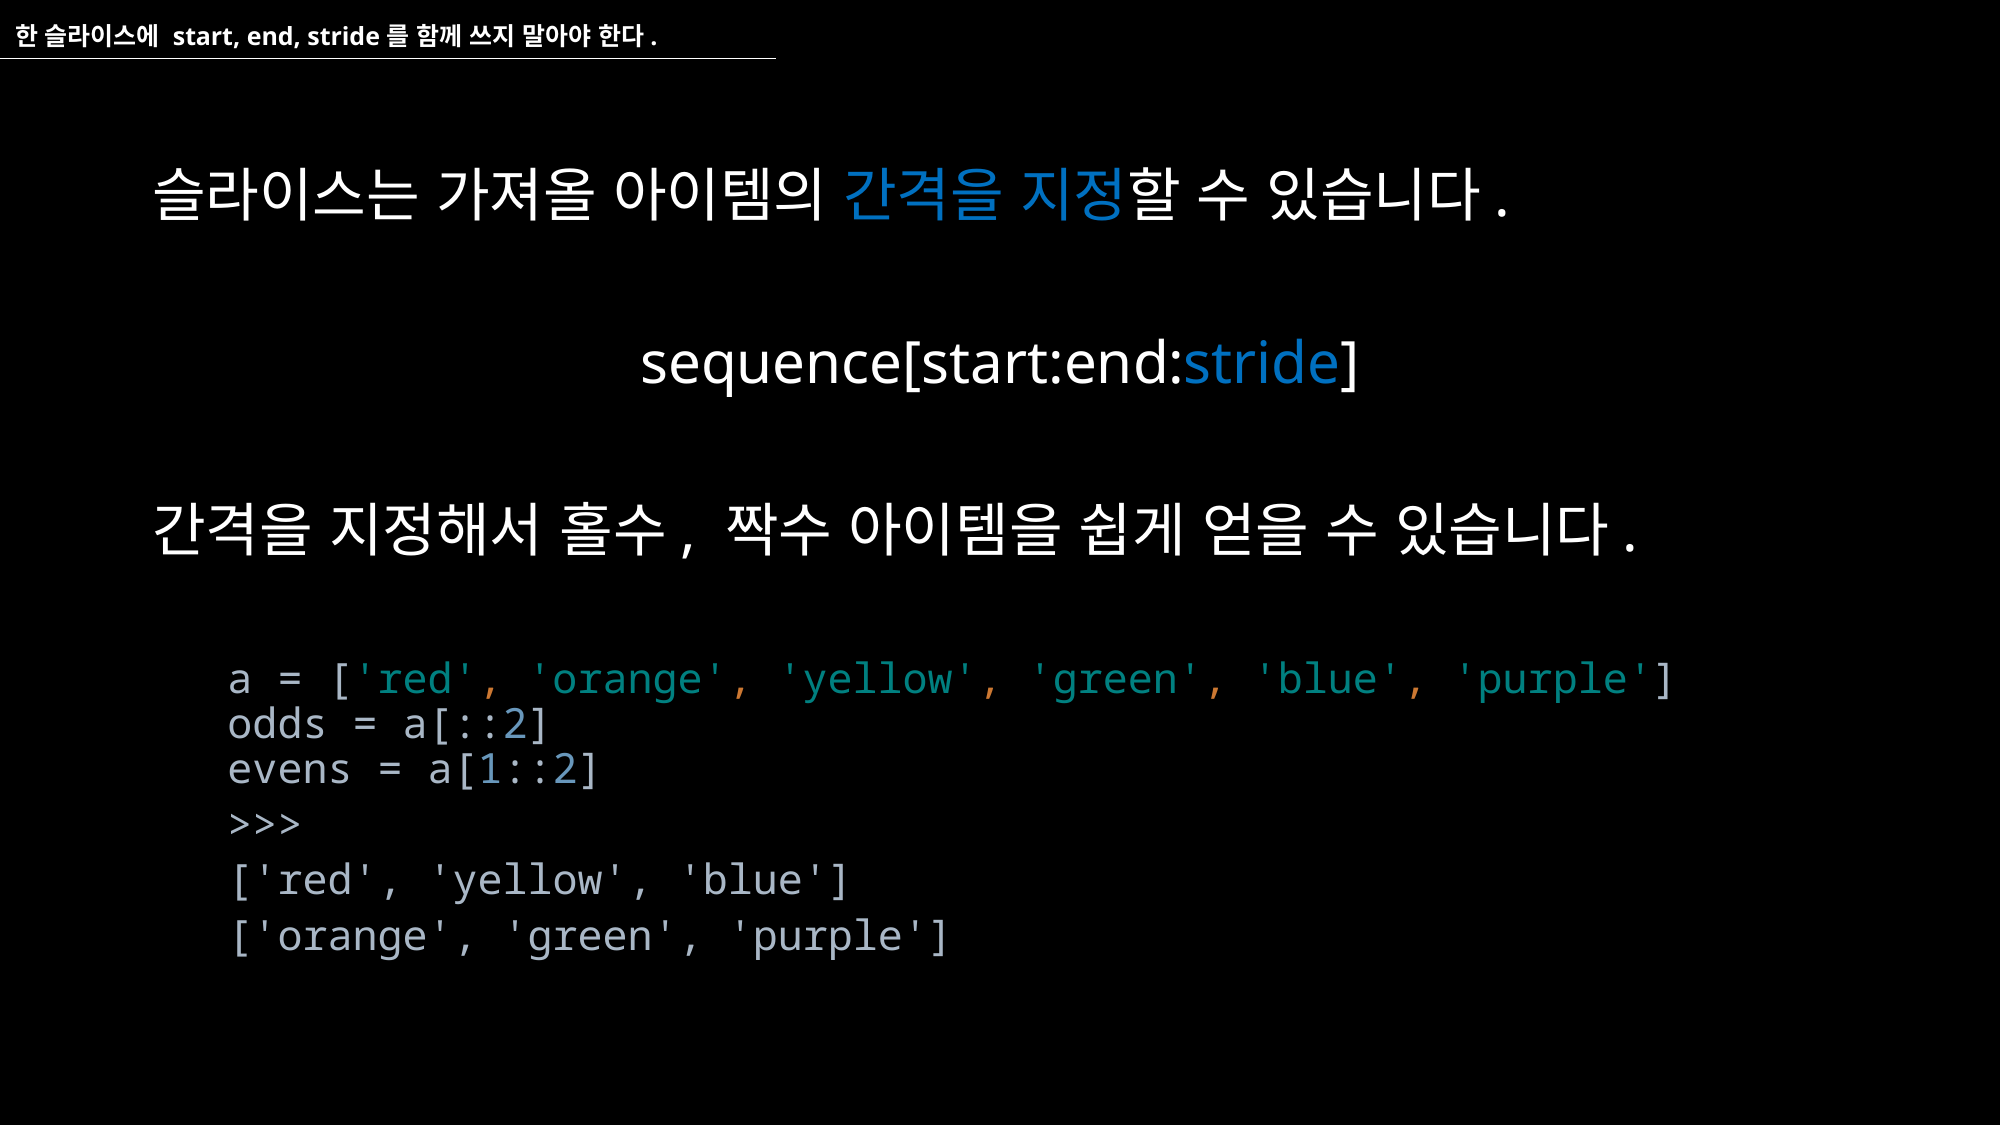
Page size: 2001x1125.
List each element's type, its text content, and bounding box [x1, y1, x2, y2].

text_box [0, 16, 1186, 59]
list 슬라이스는 가져올 아이템의 간격을 지정할 수 있습니다. sequence[start:end:stride] 간격을 지정해서 홀수, 짝수 아이템을 쉽게 얻을 수 있습니다. a = ['red', 'orange', 'yellow', 'green', 'blue', 'purple'] odds = a[::2] evens = a[1::2] >>> ['red', 'yellow', 'blue'] ['orange', 'green', 'purple'] [137, 158, 1863, 1014]
